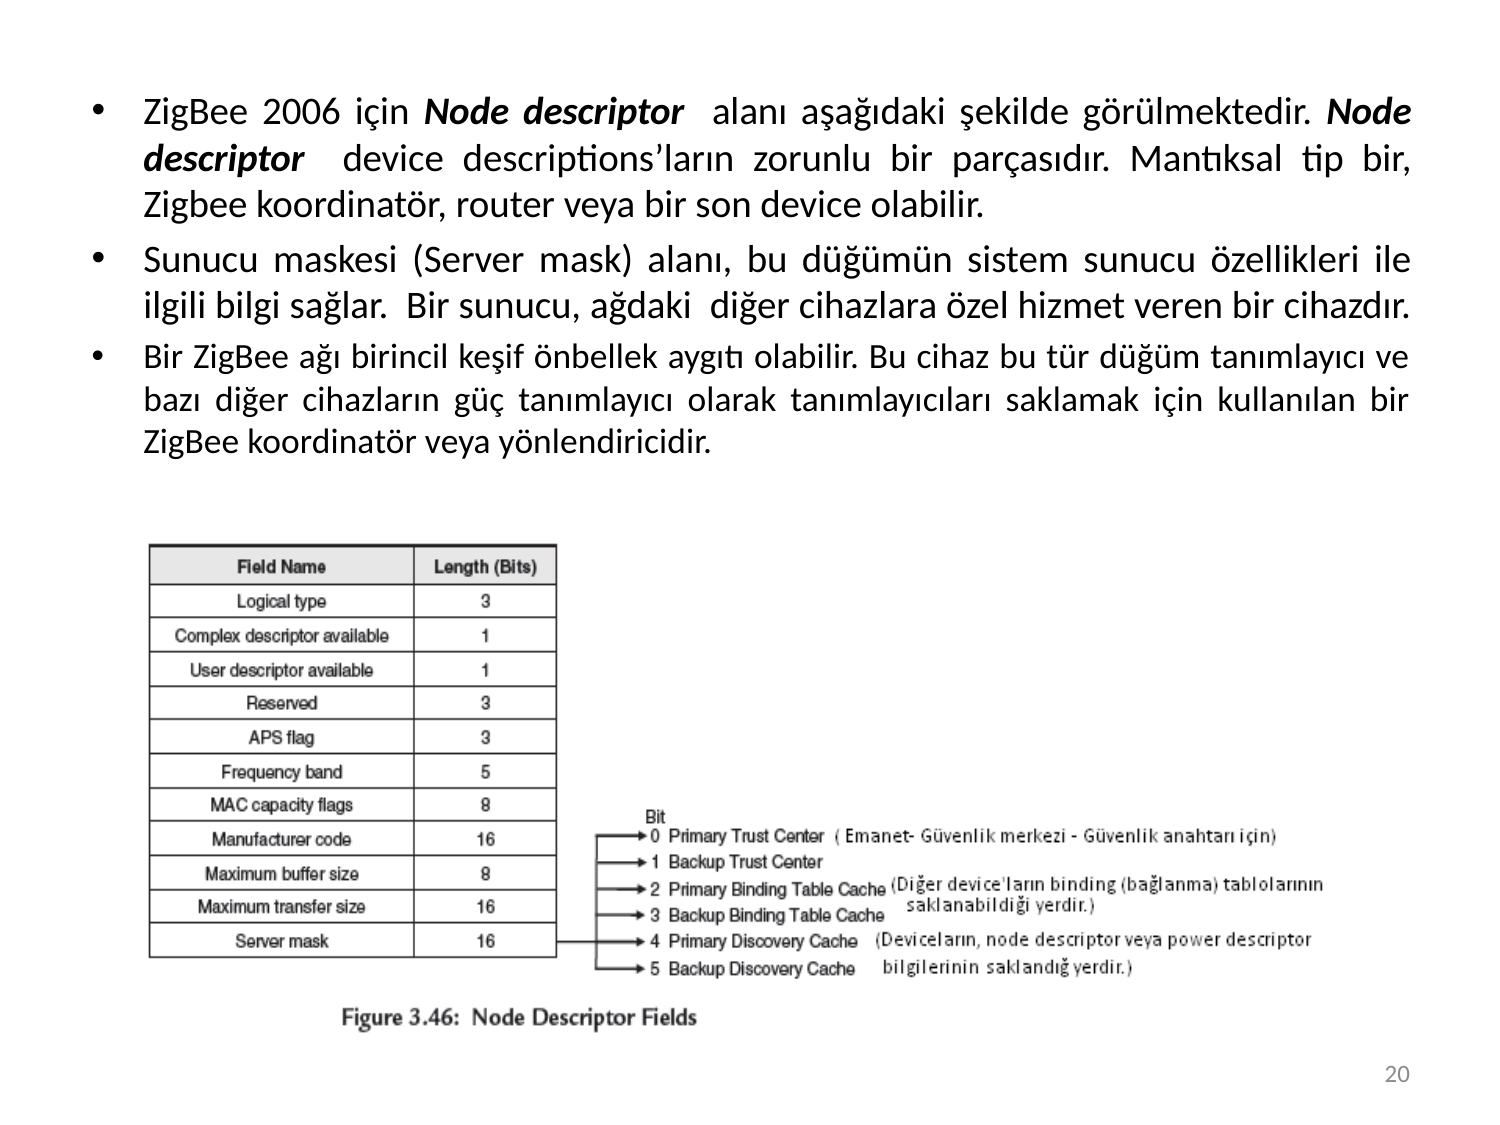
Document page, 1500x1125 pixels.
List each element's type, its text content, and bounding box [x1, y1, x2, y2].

picture [135, 526, 1349, 1036]
slide_number 20 [1074, 1042, 1425, 1103]
list ZigBee 2006 için Node descriptor alanı aşağıdaki şekilde görülmektedir. Node descriptor device descriptions’ların zorunlu bir parçasıdır. Mantıksal tip bir, Zigbee koordinatör, router veya bir son device olabilir. Sunucu maskesi (Server mask) alanı, bu düğümün sistem sunucu özellikleri ile ilgili bilgi sağlar. Bir sunucu, ağdaki diğer cihazlara özel hizmet veren bir cihazdır. Bir ZigBee ağı birincil keşif önbellek aygıtı olabilir. Bu cihaz bu tür düğüm tanımlayıcı ve bazı diğer cihazların güç tanımlayıcı olarak tanımlayıcıları saklamak için kullanılan bir ZigBee koordinatör veya yönlendiricidir. [76, 78, 1427, 516]
